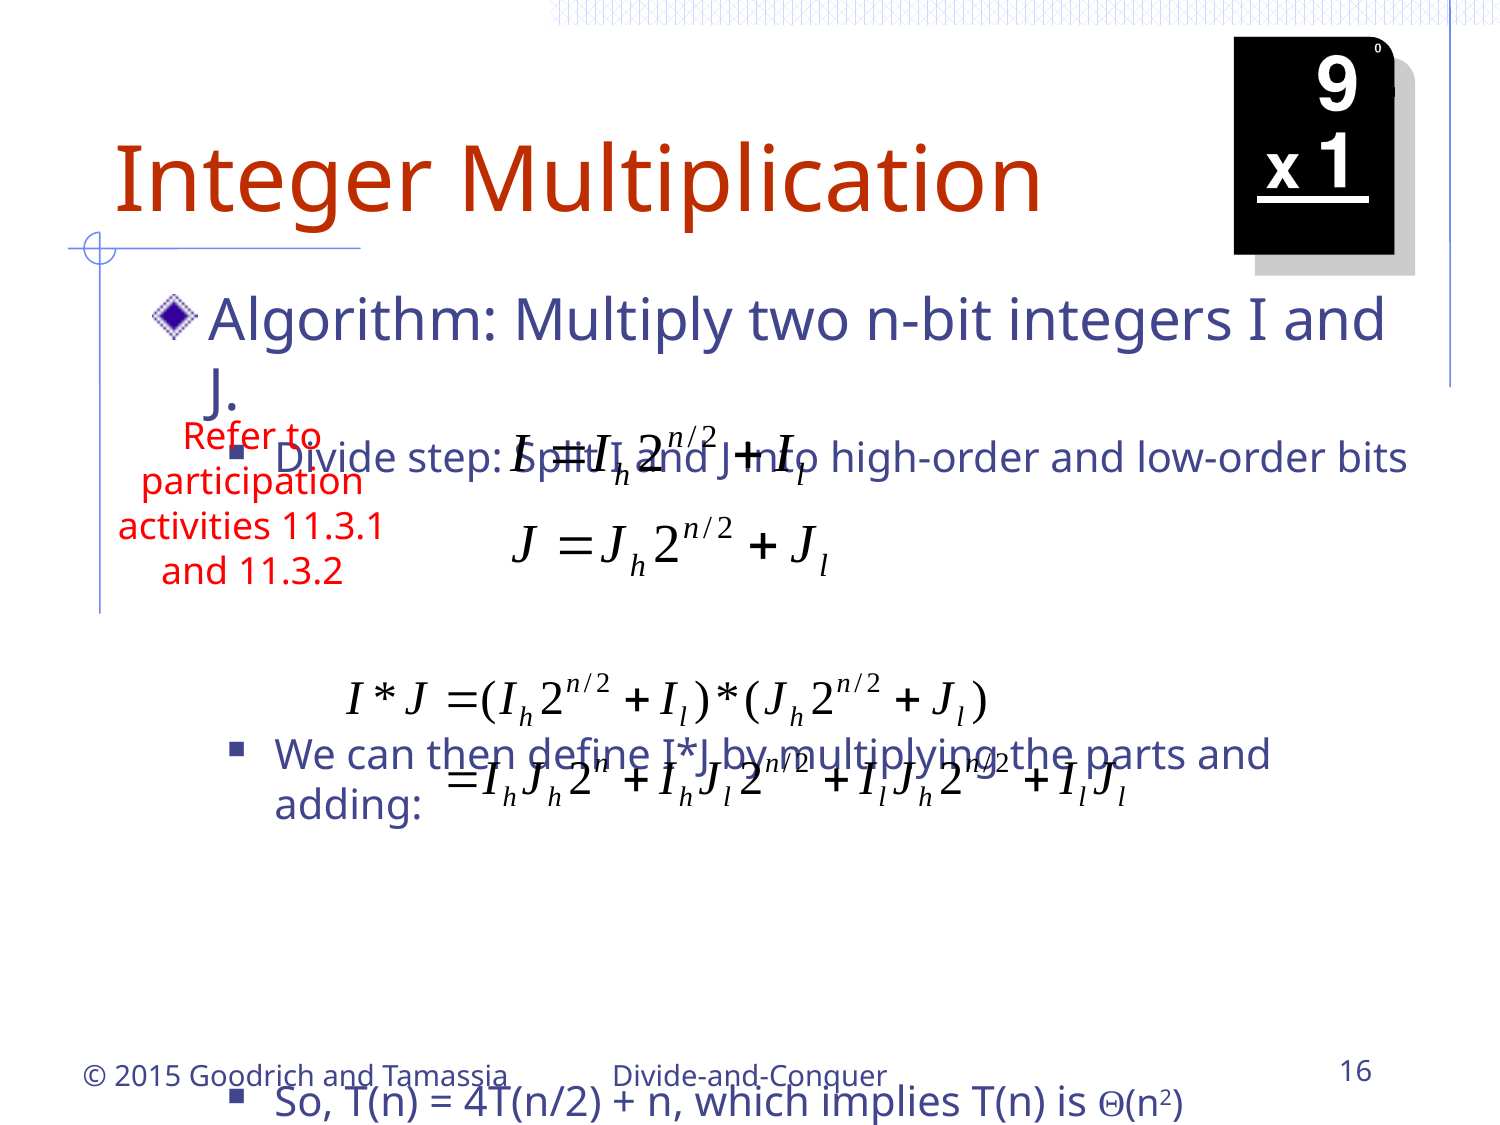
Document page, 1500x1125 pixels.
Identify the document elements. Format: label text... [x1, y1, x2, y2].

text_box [337, 662, 1138, 817]
title Integer Multiplication [99, 50, 1219, 238]
picture [152, 294, 198, 340]
text_box Refer to participation activities 11.3.1 and 11.3.2 [87, 404, 418, 600]
footer Divide-and-Conquer [512, 1025, 988, 1101]
slide_number 16 [1074, 1025, 1388, 1101]
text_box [499, 412, 840, 588]
list Algorithm: Multiply two n-bit integers I and J. Divide step: Split I and J into high-order and low-order bits We can then define I*J by multiplying the parts and adding: So, T(n) = 4T(n/2) + n, which implies T(n) is Θ(n2) But that is no better than the algorithm we learned in grade school. [137, 275, 1425, 1025]
picture [1224, 24, 1425, 288]
